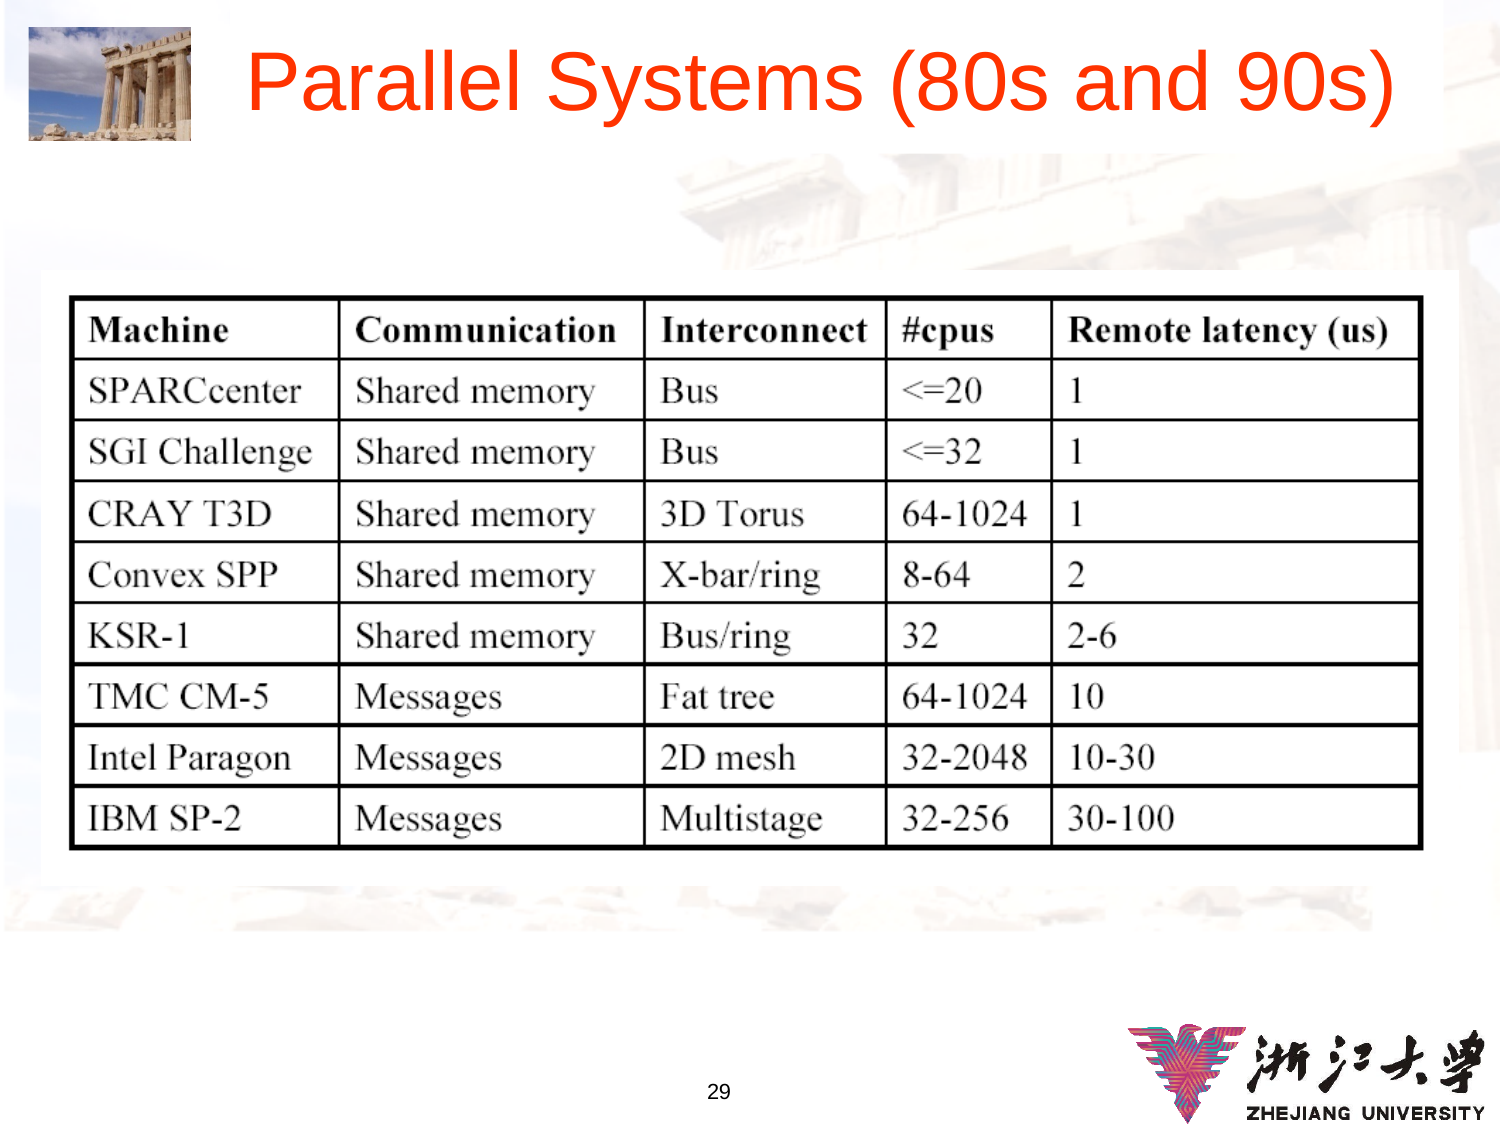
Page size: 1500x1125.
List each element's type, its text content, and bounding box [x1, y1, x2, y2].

picture [0, 0, 1500, 1125]
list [40, 270, 1460, 886]
title Parallel Systems (80s and 90s) [230, 0, 1444, 154]
